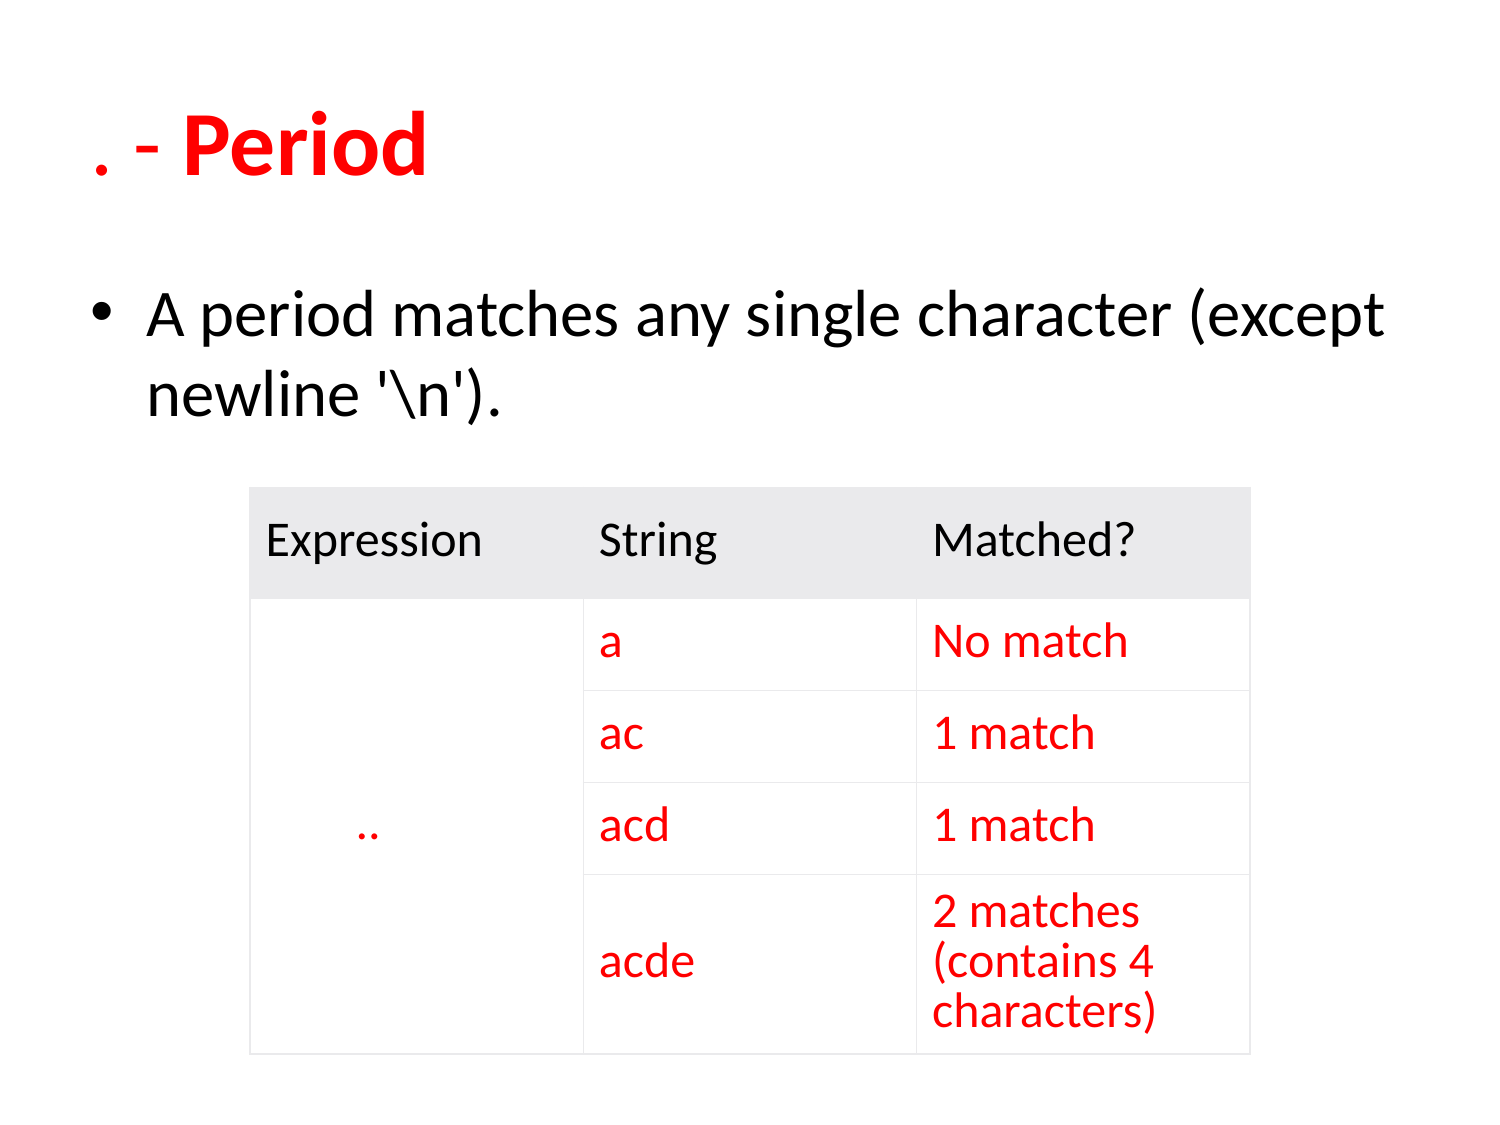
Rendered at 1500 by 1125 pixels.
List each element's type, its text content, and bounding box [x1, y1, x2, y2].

table_header String [584, 488, 916, 598]
table_cell acd [584, 783, 916, 874]
list A period matches any single character (except newline '\n'). [75, 262, 1450, 438]
table_cell acde [584, 875, 916, 1053]
table_header Expression [251, 488, 583, 598]
table_cell 2 matches (contains 4 characters) [917, 875, 1249, 1053]
table_cell No match [917, 599, 1249, 690]
table_header Matched? [917, 488, 1249, 598]
table_cell a [584, 599, 916, 690]
title . - Period [75, 45, 1425, 233]
table_cell 1 match [917, 783, 1249, 874]
table_cell ac [584, 691, 916, 782]
table_cell 1 match [917, 691, 1249, 782]
table_cell .. [251, 599, 583, 1053]
